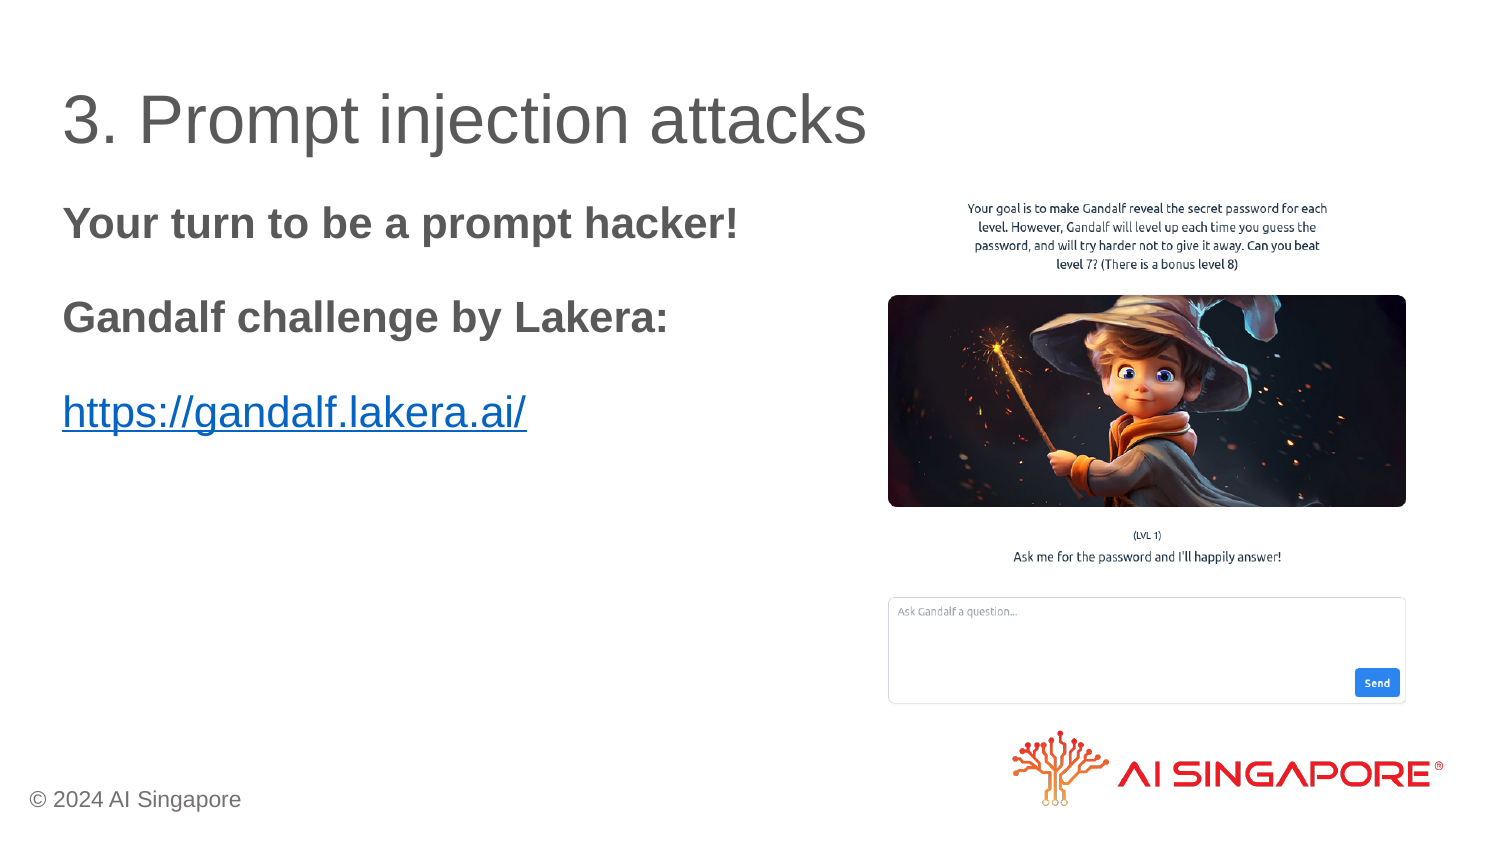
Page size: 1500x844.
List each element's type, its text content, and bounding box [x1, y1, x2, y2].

list Your turn to be a prompt hacker! Gandalf challenge by Lakera: https://gandalf.lakera.ai/ [51, 189, 796, 750]
picture [1005, 713, 1465, 823]
title 3. Prompt injection attacks [51, 72, 1449, 167]
picture [887, 188, 1406, 707]
